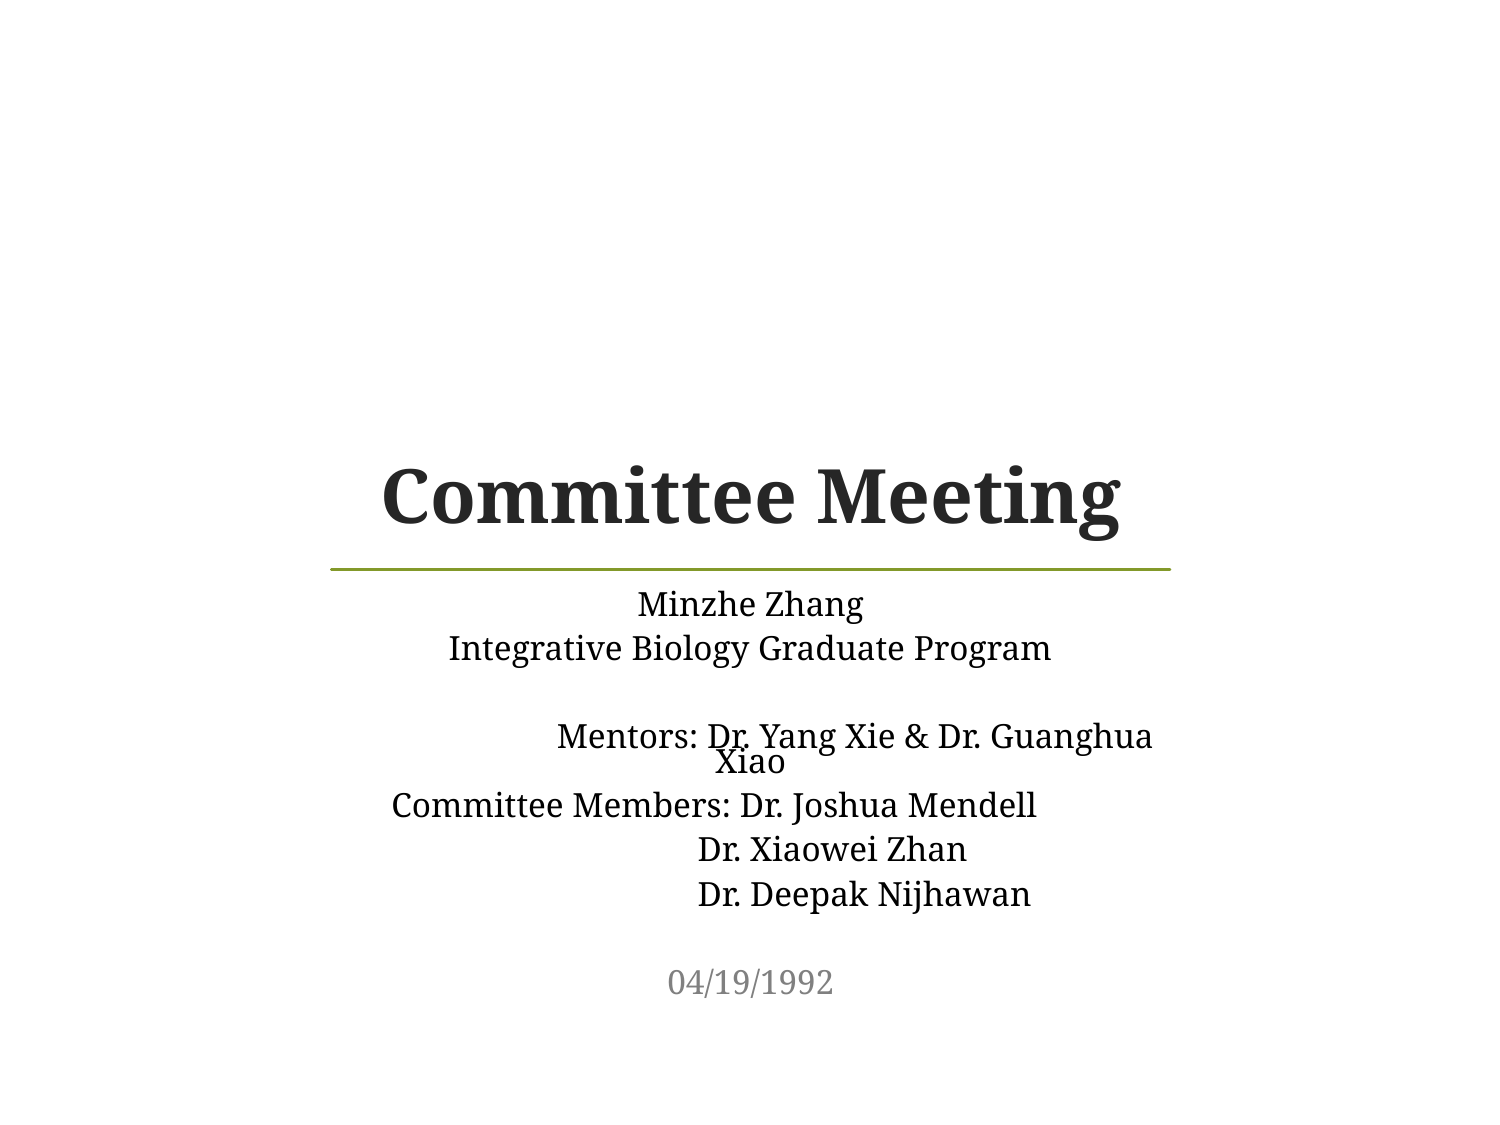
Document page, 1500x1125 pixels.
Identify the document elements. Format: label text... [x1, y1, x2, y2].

title Committee Meeting [98, 297, 1405, 546]
subtitle Minzhe Zhang Integrative Biology Graduate Program Mentors: Dr. Yang Xie & Dr. Guanghua Xiao Committee Members: Dr. Joshua Mendell Dr. Xiaowei Zhan Dr. Deepak Nijhawan 04/19/1992 [315, 590, 1187, 1019]
